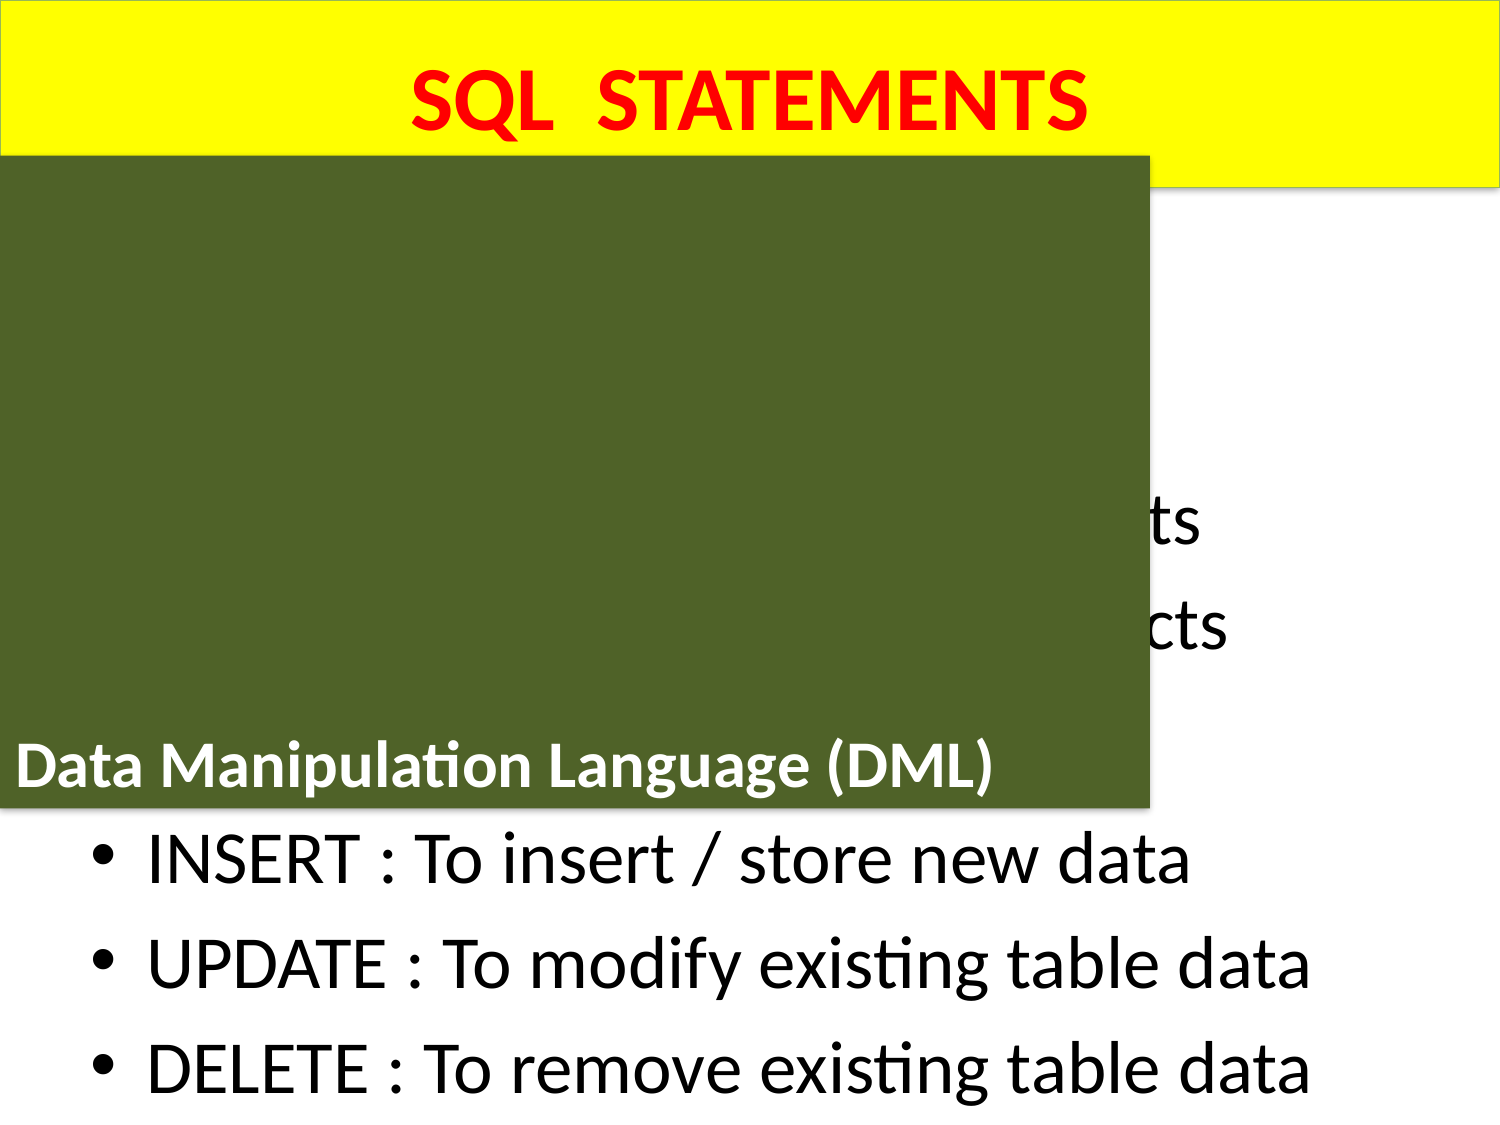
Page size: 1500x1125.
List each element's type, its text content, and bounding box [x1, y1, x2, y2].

list INSERT : To insert / store new data UPDATE : To modify existing table data DELETE : To remove existing table data [75, 800, 1450, 1125]
list Data Manipulation Language (DML) [0, 155, 1150, 809]
list CREATE : To define new objects ALTER : To modify existing objects DROP : To remove existing objects [1155, 356, 1413, 800]
title SQL STATEMENTS [0, 0, 1500, 188]
